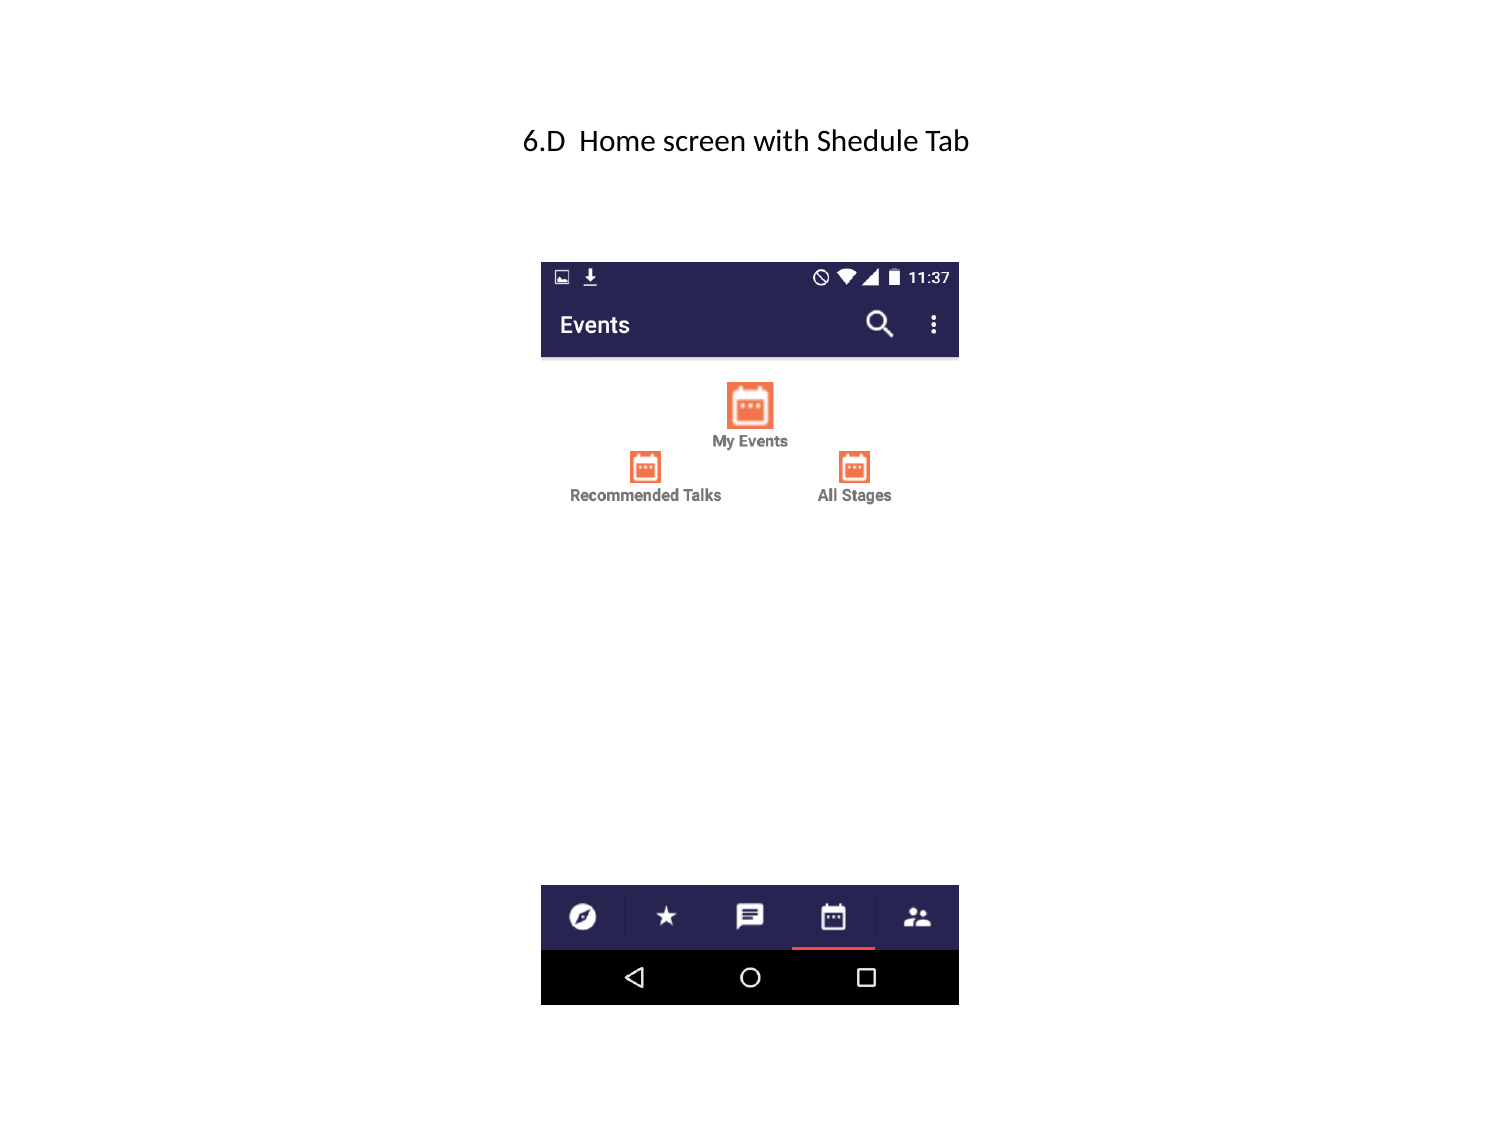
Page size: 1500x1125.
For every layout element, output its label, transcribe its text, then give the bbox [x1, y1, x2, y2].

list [540, 262, 959, 1006]
title 6.D Home screen with Shedule Tab [75, 45, 1425, 233]
